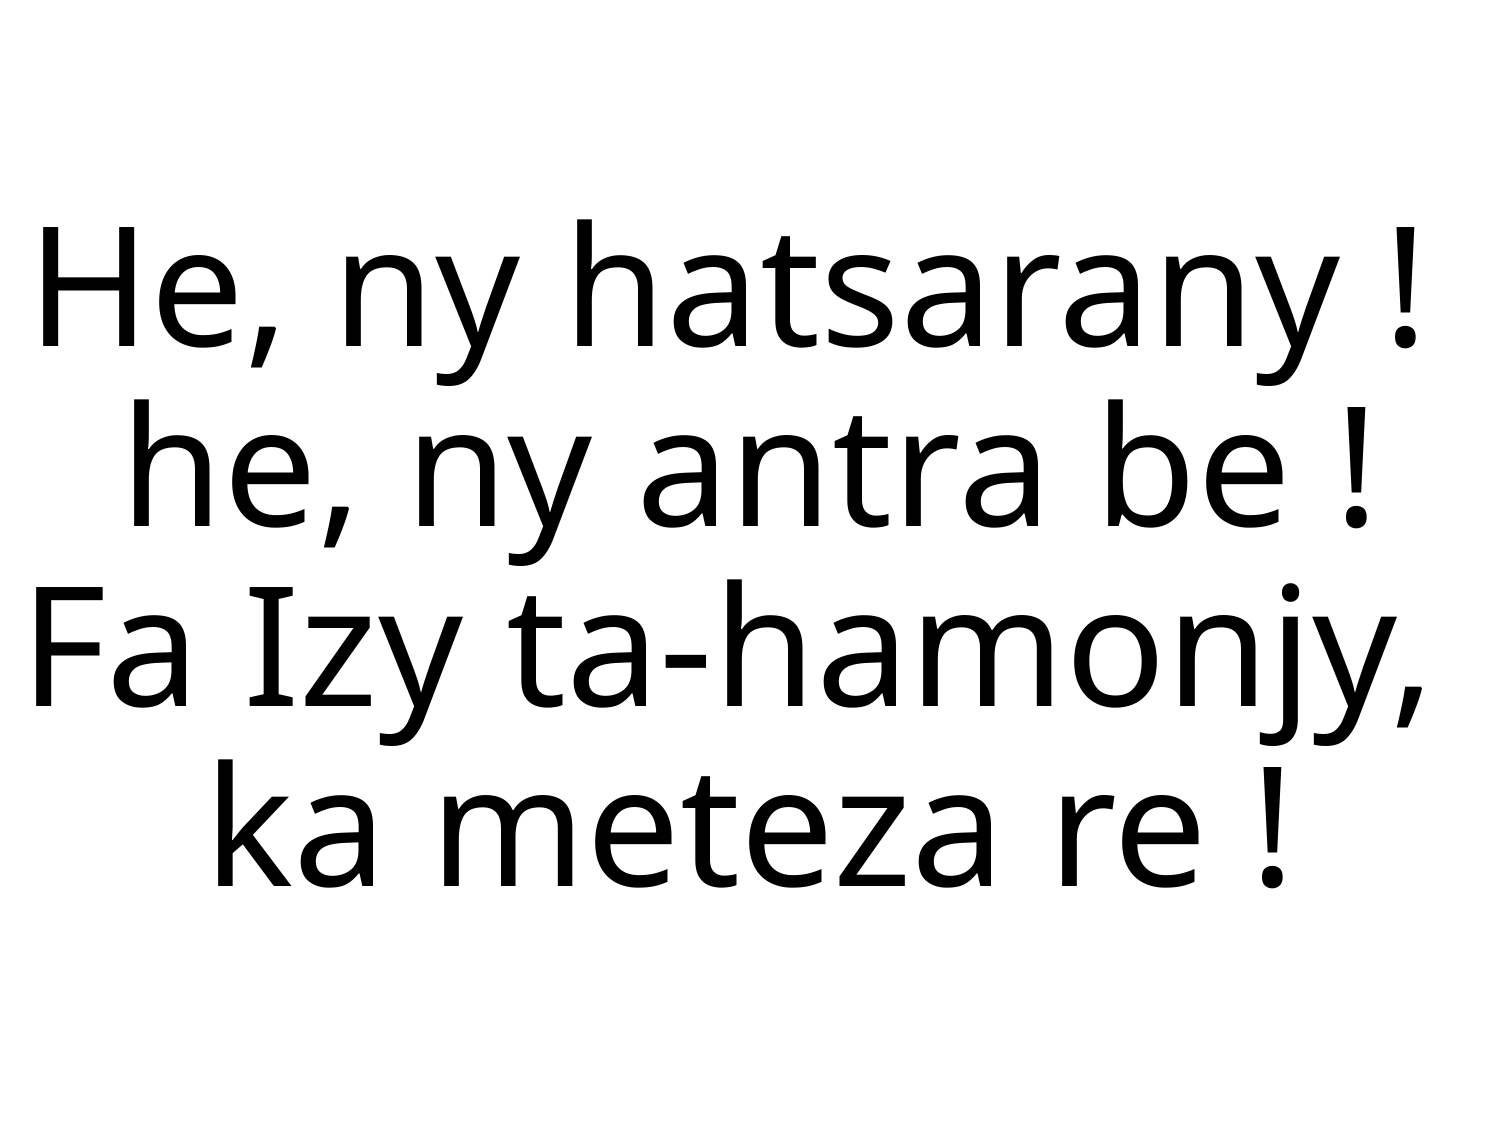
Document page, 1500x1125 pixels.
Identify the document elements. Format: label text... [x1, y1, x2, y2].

title He, ny hatsarany ! he, ny antra be ! Fa Izy ta-hamonjy, ka meteza re ! [0, 453, 1500, 672]
